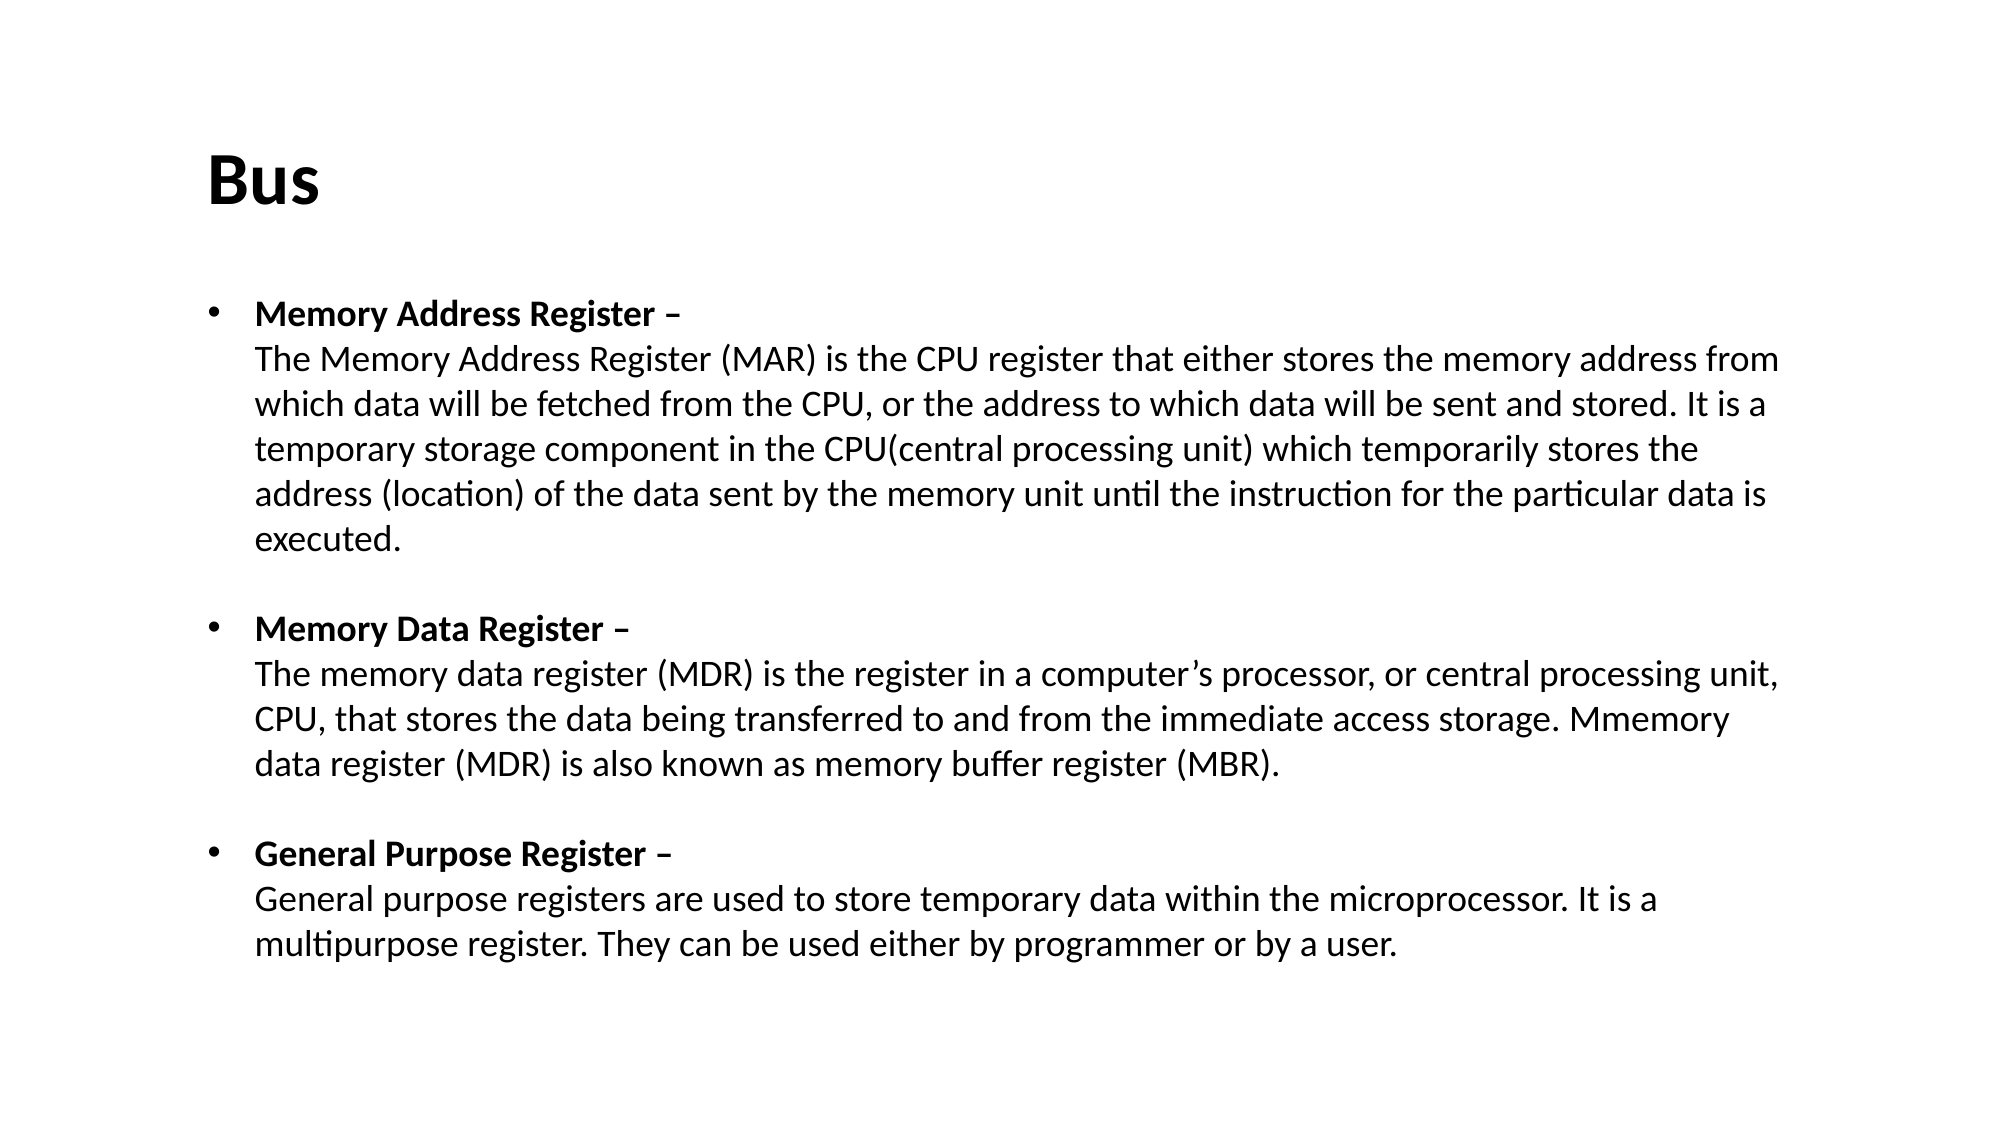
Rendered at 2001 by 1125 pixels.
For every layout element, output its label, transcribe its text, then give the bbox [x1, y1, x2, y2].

text_box Bus [192, 83, 1952, 267]
text_box Memory Address Register – The Memory Address Register (MAR) is the CPU register that either stores the memory address from which data will be fetched from the CPU, or the address to which data will be sent and stored. It is a temporary storage component in the CPU(central processing unit) which temporarily stores the address (location) of the data sent by the memory unit until the instruction for the particular data is executed. Memory Data Register – The memory data register (MDR) is the register in a computer’s processor, or central processing unit, CPU, that stores the data being transferred to and from the immediate access storage. Mmemory data register (MDR) is also known as memory buffer register (MBR). General Purpose Register – General purpose registers are used to store temporary data within the microprocessor. It is a multipurpose register. They can be used either by programmer or by a user. [192, 281, 1808, 1018]
